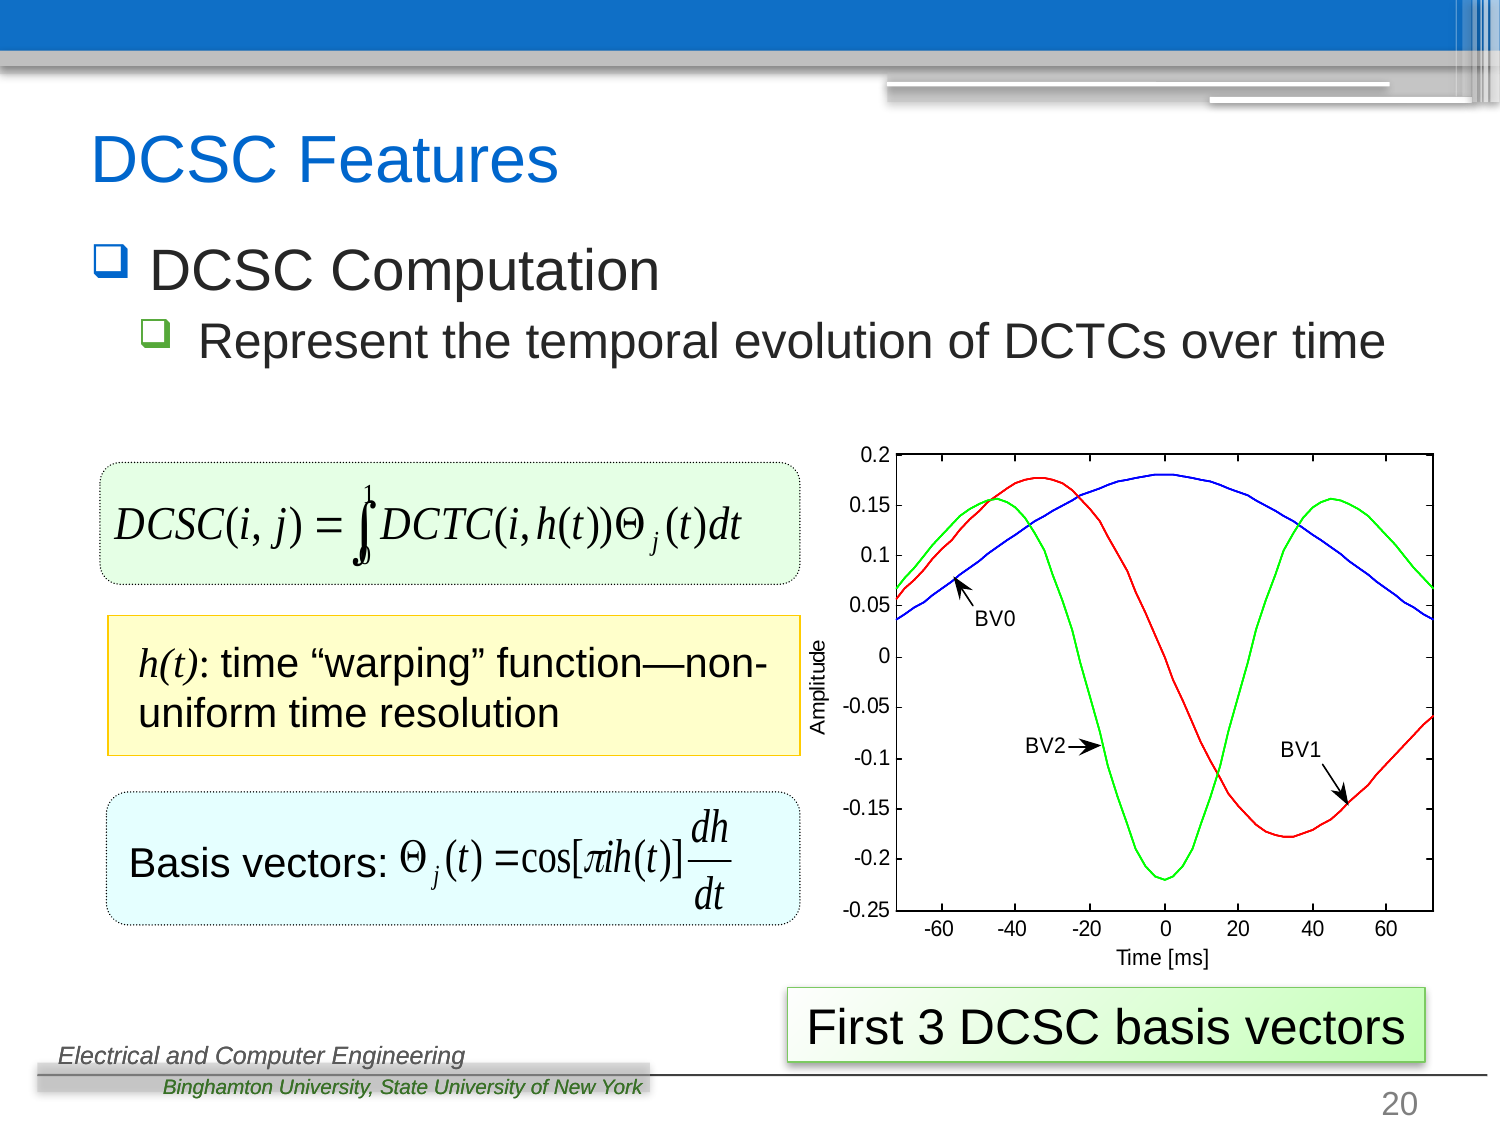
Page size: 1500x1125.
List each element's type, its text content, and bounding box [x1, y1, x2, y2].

title DCSC Features [74, 99, 1426, 213]
picture [800, 412, 1500, 977]
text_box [99, 462, 793, 926]
text_box First 3 DCSC basis vectors [787, 987, 1426, 1063]
list DCSC Computation Represent the temporal evolution of DCTCs over time [75, 224, 1425, 1038]
